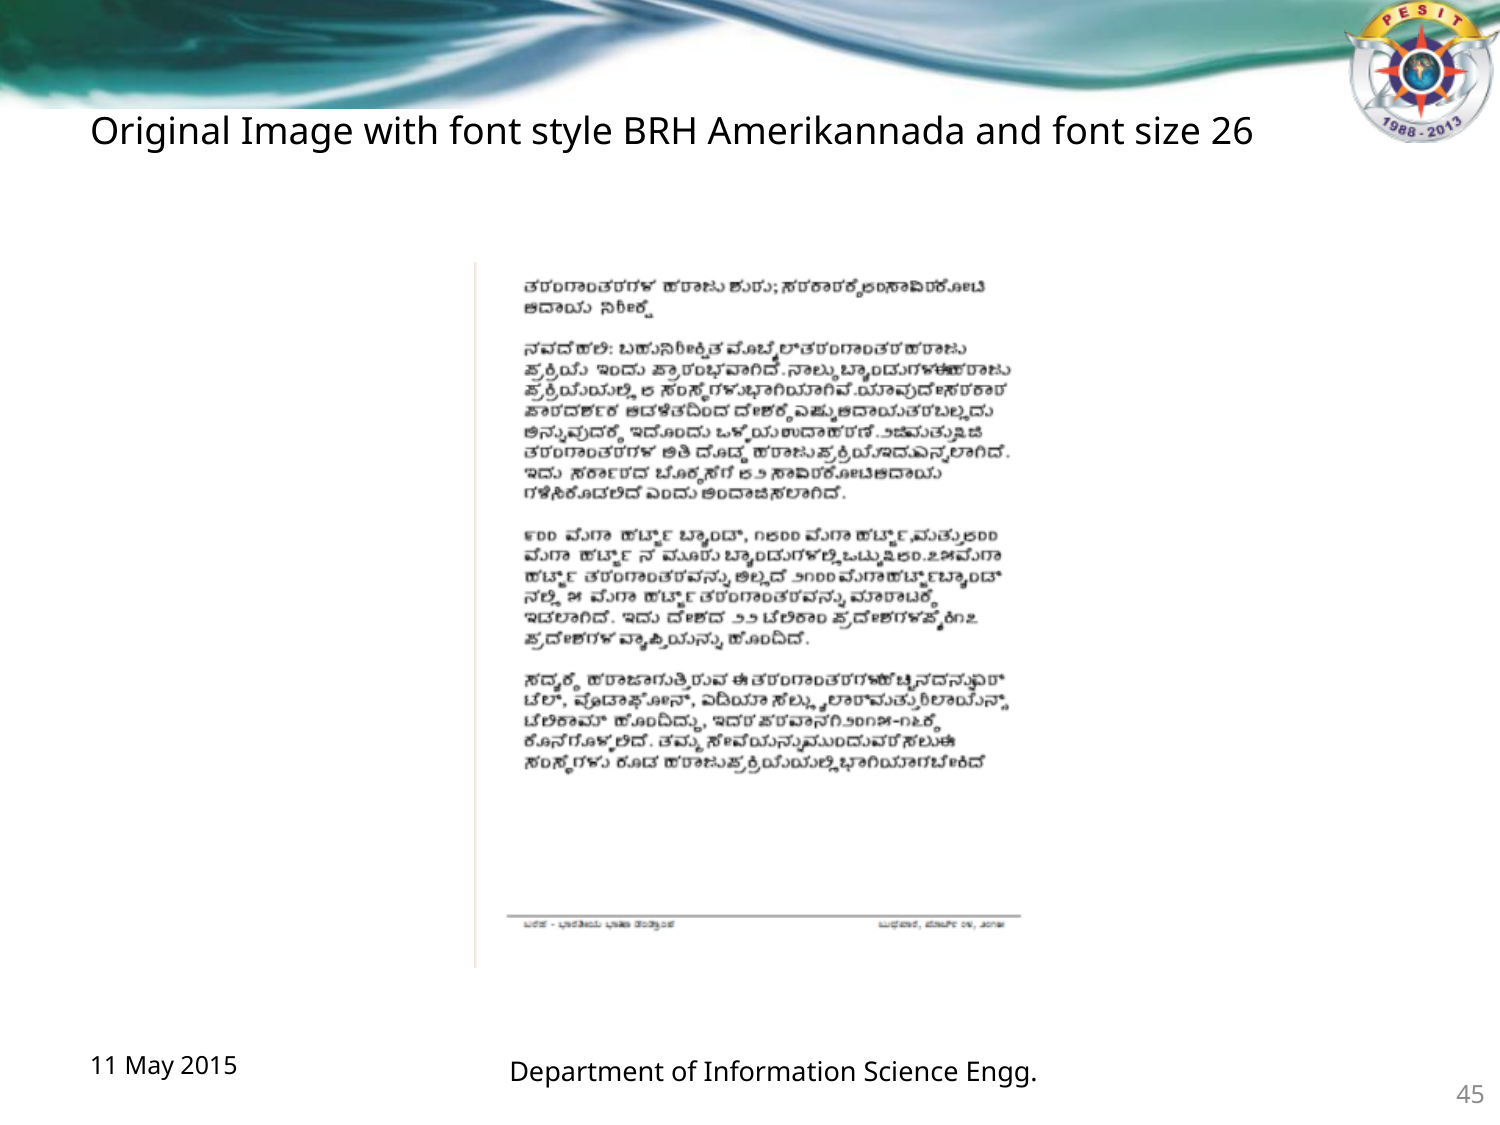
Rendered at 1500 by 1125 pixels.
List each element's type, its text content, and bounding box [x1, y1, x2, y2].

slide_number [75, 1042, 425, 1103]
picture [0, 0, 1500, 143]
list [474, 262, 1048, 968]
title Original Image with font style BRH Amerikannada and font size 26 [75, 99, 1425, 263]
footer Department of Information Science Engg. [431, 1046, 1117, 1103]
slide_number 45 [1149, 1065, 1500, 1125]
